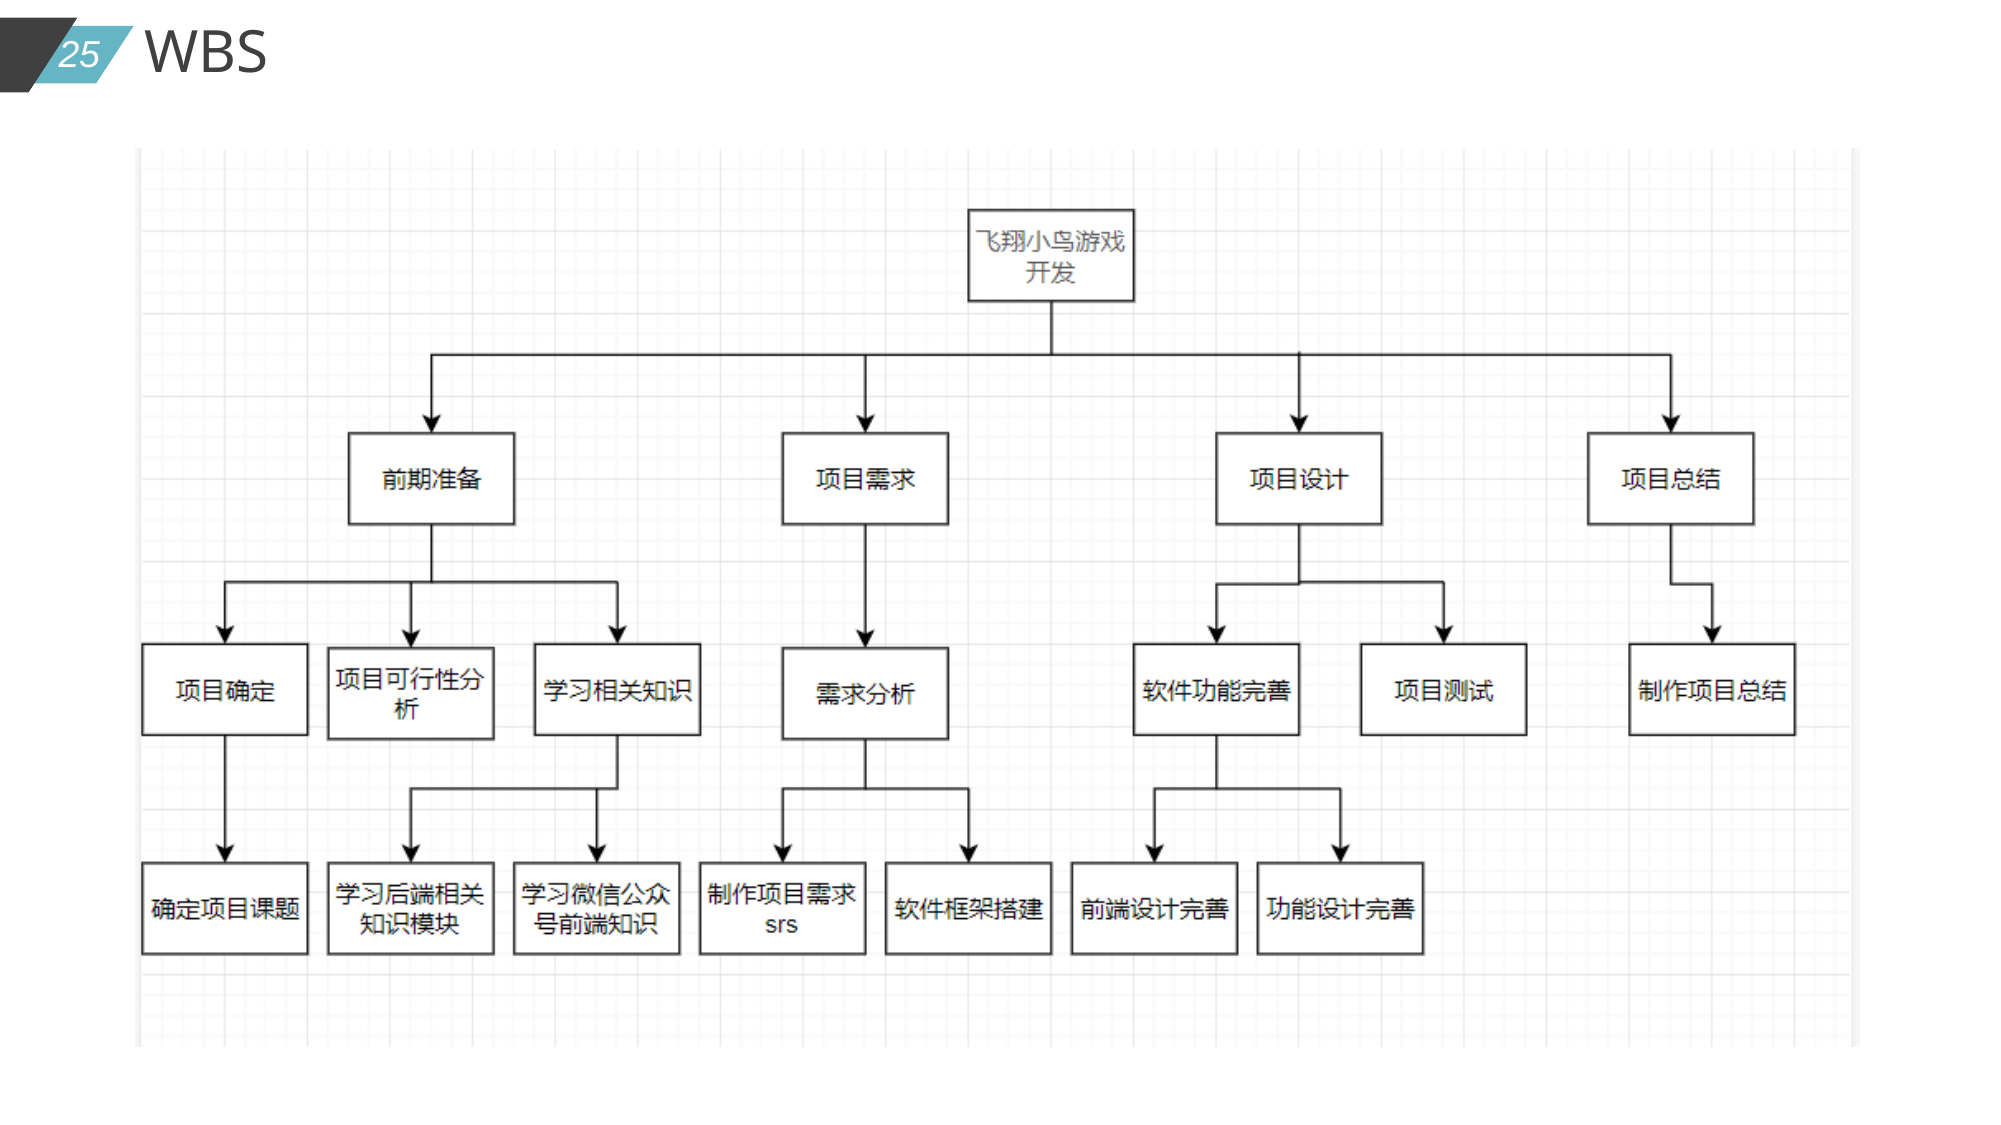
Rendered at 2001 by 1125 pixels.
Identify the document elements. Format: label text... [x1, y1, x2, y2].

text_box WBS [129, 6, 283, 91]
picture [135, 148, 1860, 1048]
